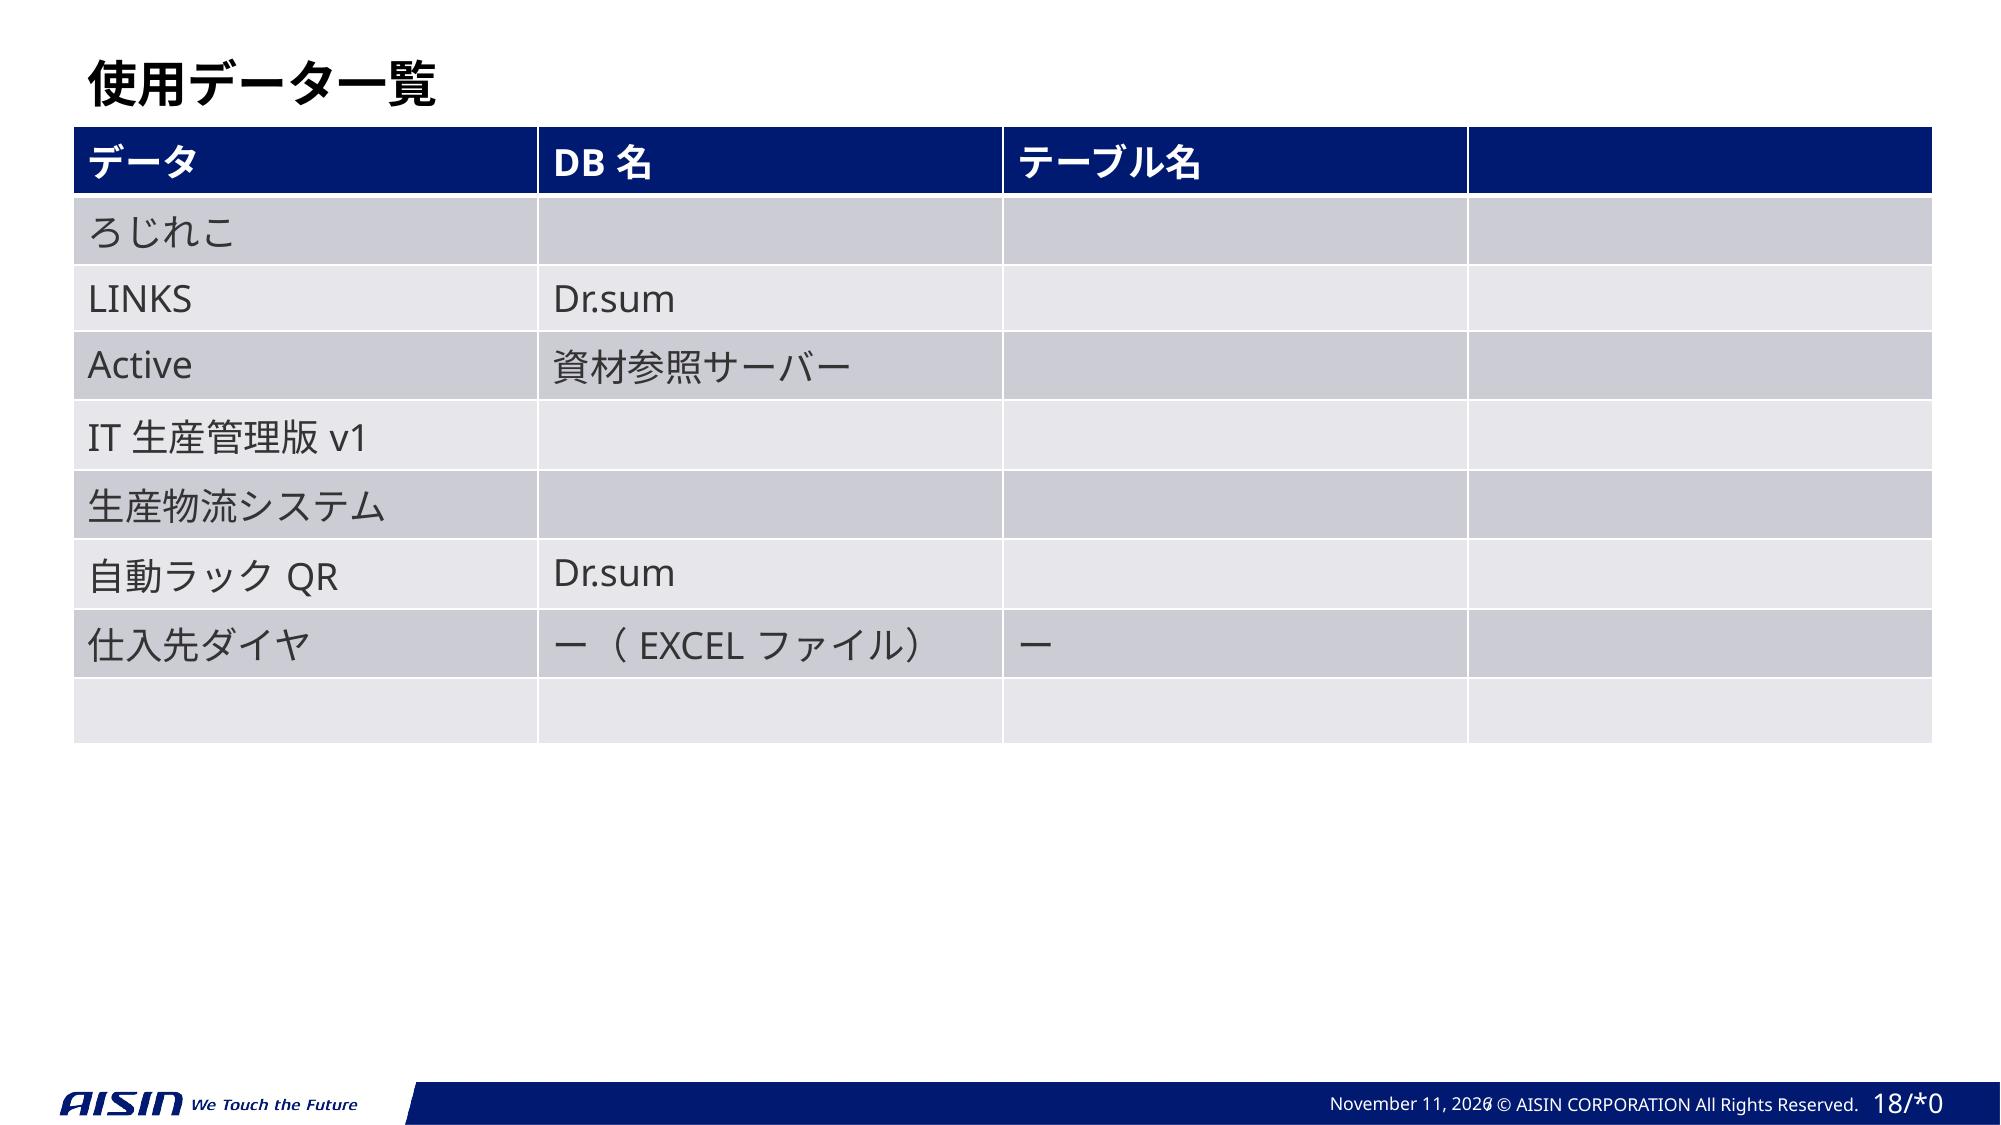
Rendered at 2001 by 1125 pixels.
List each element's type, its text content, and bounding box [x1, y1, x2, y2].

table_cell [1004, 332, 1467, 399]
table_cell 生産物流システム [74, 471, 537, 538]
table_cell [1004, 679, 1467, 743]
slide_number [1142, 1093, 1508, 1116]
picture [0, 1082, 2000, 1125]
table_cell [1004, 471, 1467, 538]
table_cell [539, 198, 1002, 264]
table_cell IT生産管理版v1 [74, 401, 537, 469]
table_cell [1469, 266, 1932, 330]
table_cell [1004, 198, 1467, 264]
table_cell Dr.sum [539, 266, 1002, 330]
table_cell 資材参照サーバー [539, 332, 1002, 399]
table_header データ [74, 127, 537, 193]
table_cell [539, 679, 1002, 743]
table_cell Dr.sum [539, 540, 1002, 608]
table_cell [1469, 540, 1932, 608]
table_cell [1469, 610, 1932, 677]
table_header テーブル名 [1004, 127, 1467, 193]
table_cell ろじれこ [74, 198, 537, 264]
table_cell [539, 401, 1002, 469]
table_cell ー [1004, 610, 1467, 677]
table_cell 仕入先ダイヤ [74, 610, 537, 677]
table_cell [1469, 471, 1932, 538]
table_cell [1469, 401, 1932, 469]
table_cell 自動ラックQR [74, 540, 537, 608]
table_header DB名 [539, 127, 1002, 193]
table_cell [1469, 679, 1932, 743]
table_cell Active [74, 332, 537, 399]
table_cell [1469, 332, 1932, 399]
table_cell [539, 471, 1002, 538]
table_cell [1469, 198, 1932, 264]
table_cell LINKS [74, 266, 537, 330]
table_cell [1004, 540, 1467, 608]
table_cell ー（EXCELファイル） [539, 610, 1002, 677]
table_cell [74, 679, 537, 743]
table_header [1469, 127, 1932, 193]
table_cell [1004, 401, 1467, 469]
table_cell [1004, 266, 1467, 330]
list 使用データ一覧 [72, 44, 1934, 103]
